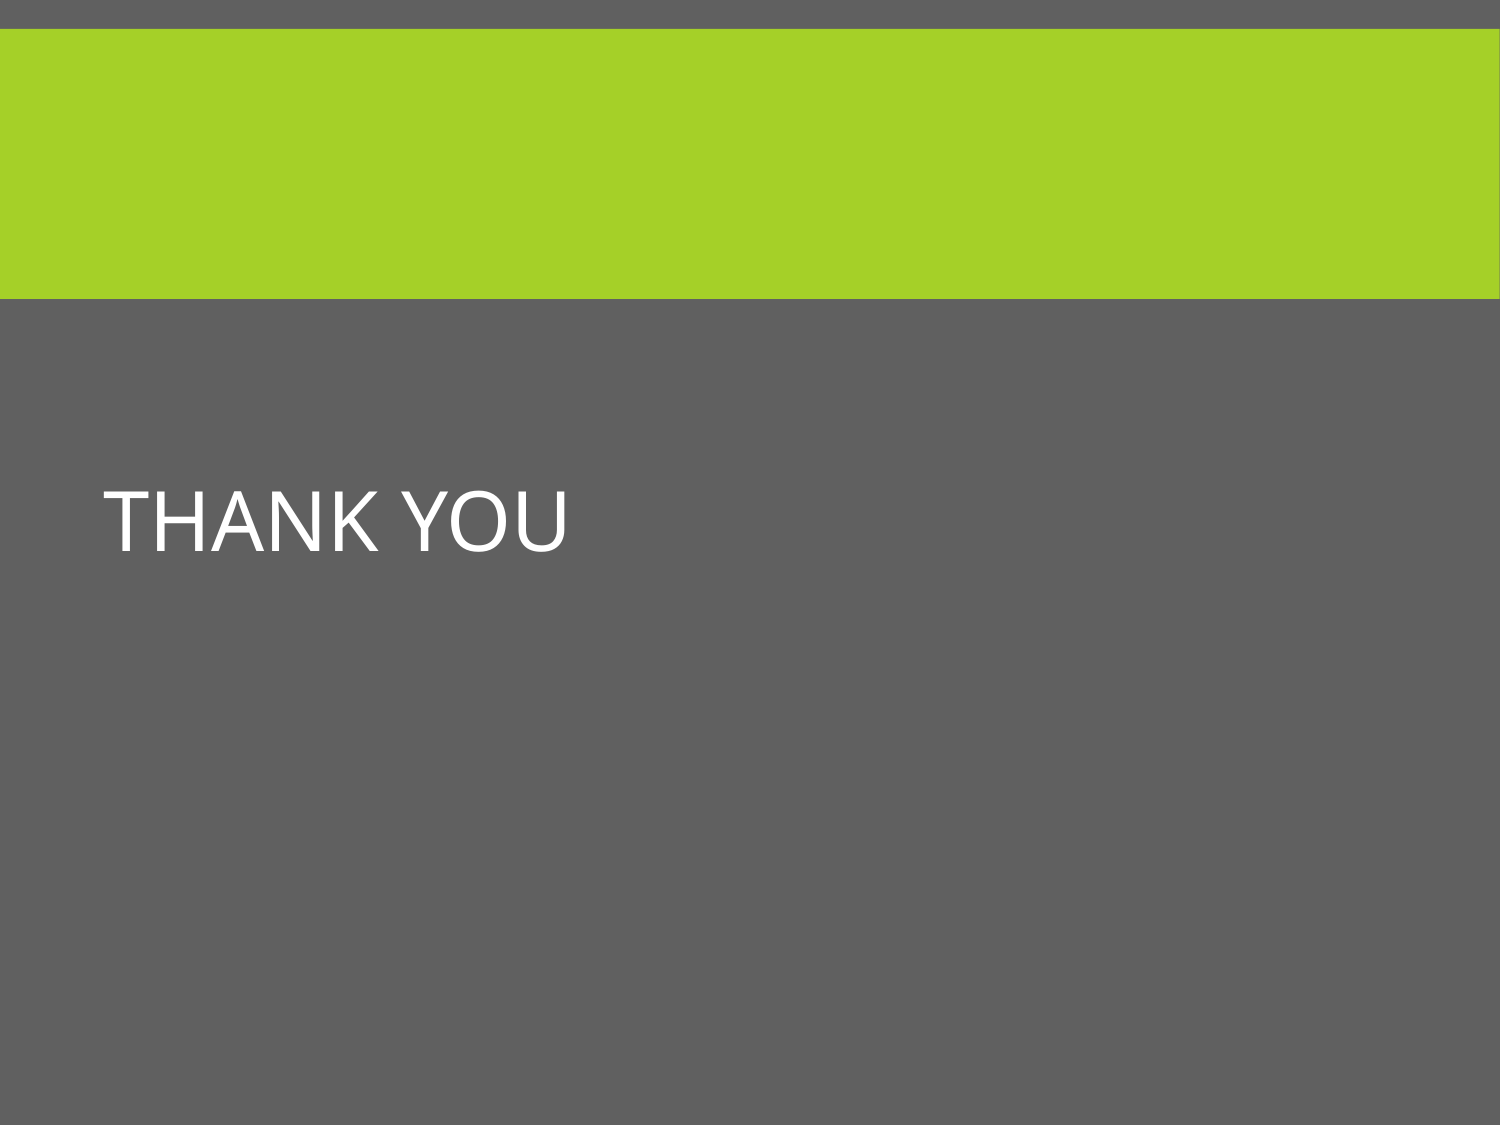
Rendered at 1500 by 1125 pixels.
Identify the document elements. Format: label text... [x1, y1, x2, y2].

title THANK YOU [88, 432, 1439, 621]
